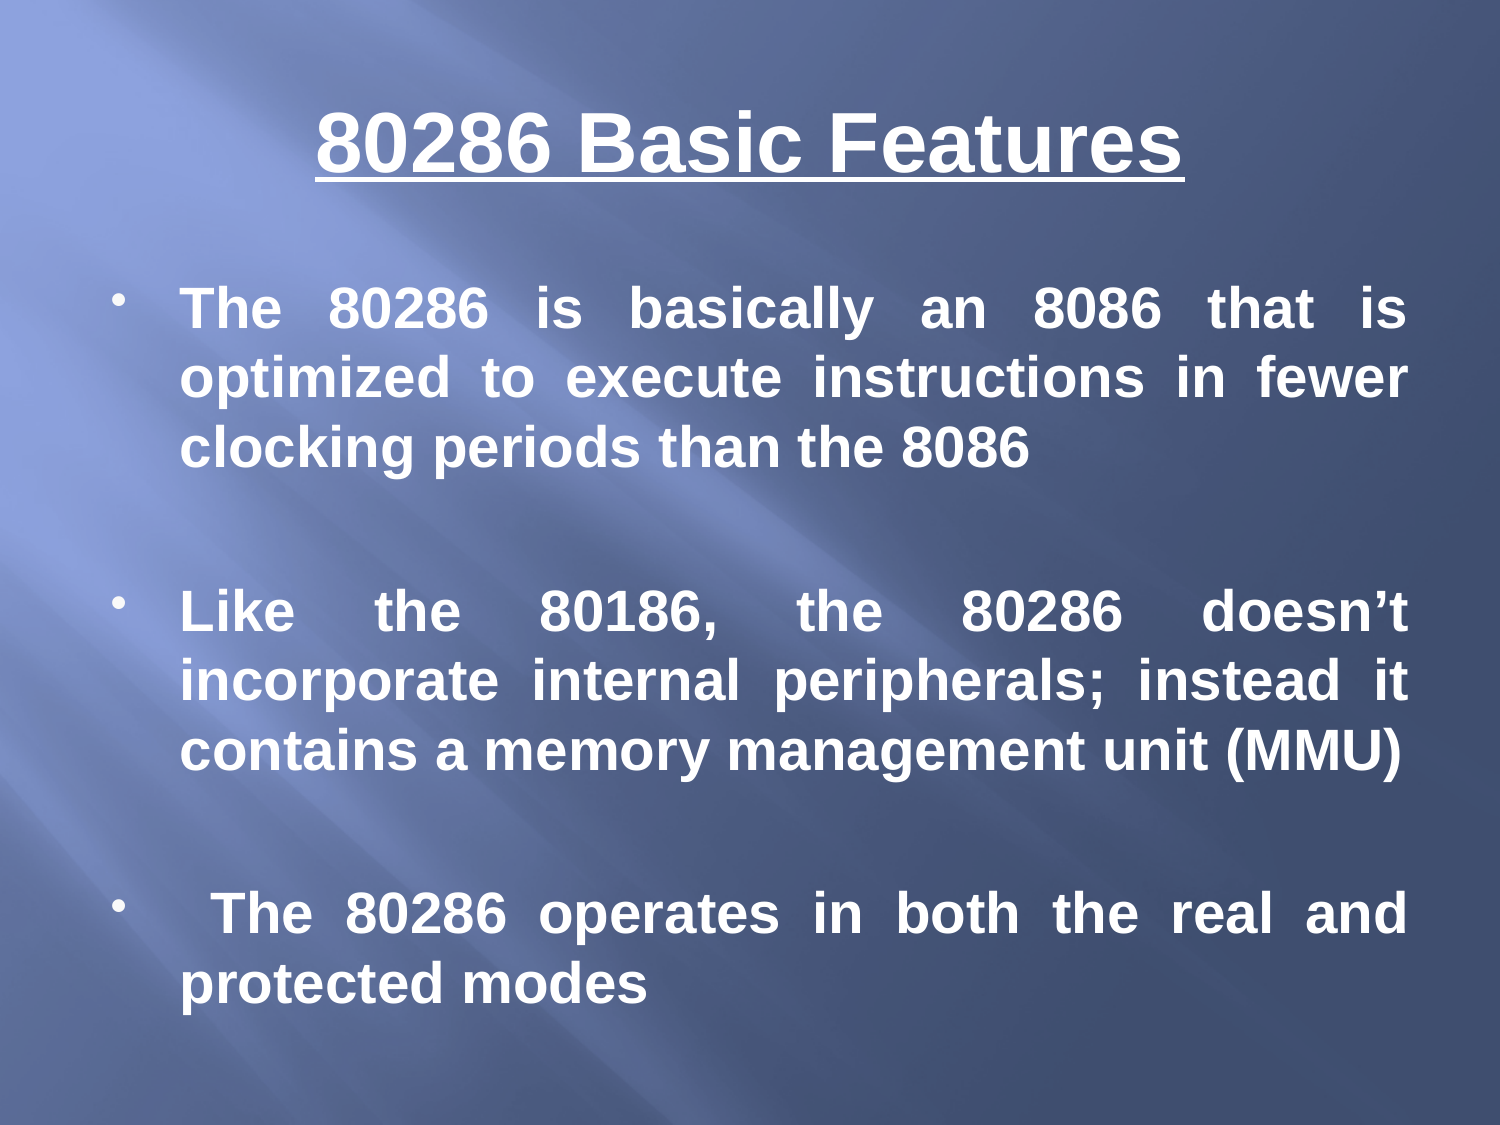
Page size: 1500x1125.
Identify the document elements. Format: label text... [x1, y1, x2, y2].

list The 80286 is basically an 8086 that is optimized to execute instructions in fewer clocking periods than the 8086 Like the 80186, the 80286 doesn’t incorporate internal peripherals; instead it contains a memory management unit (MMU) The 80286 operates in both the real and protected modes [75, 262, 1425, 1035]
title 80286 Basic Features [75, 45, 1425, 233]
